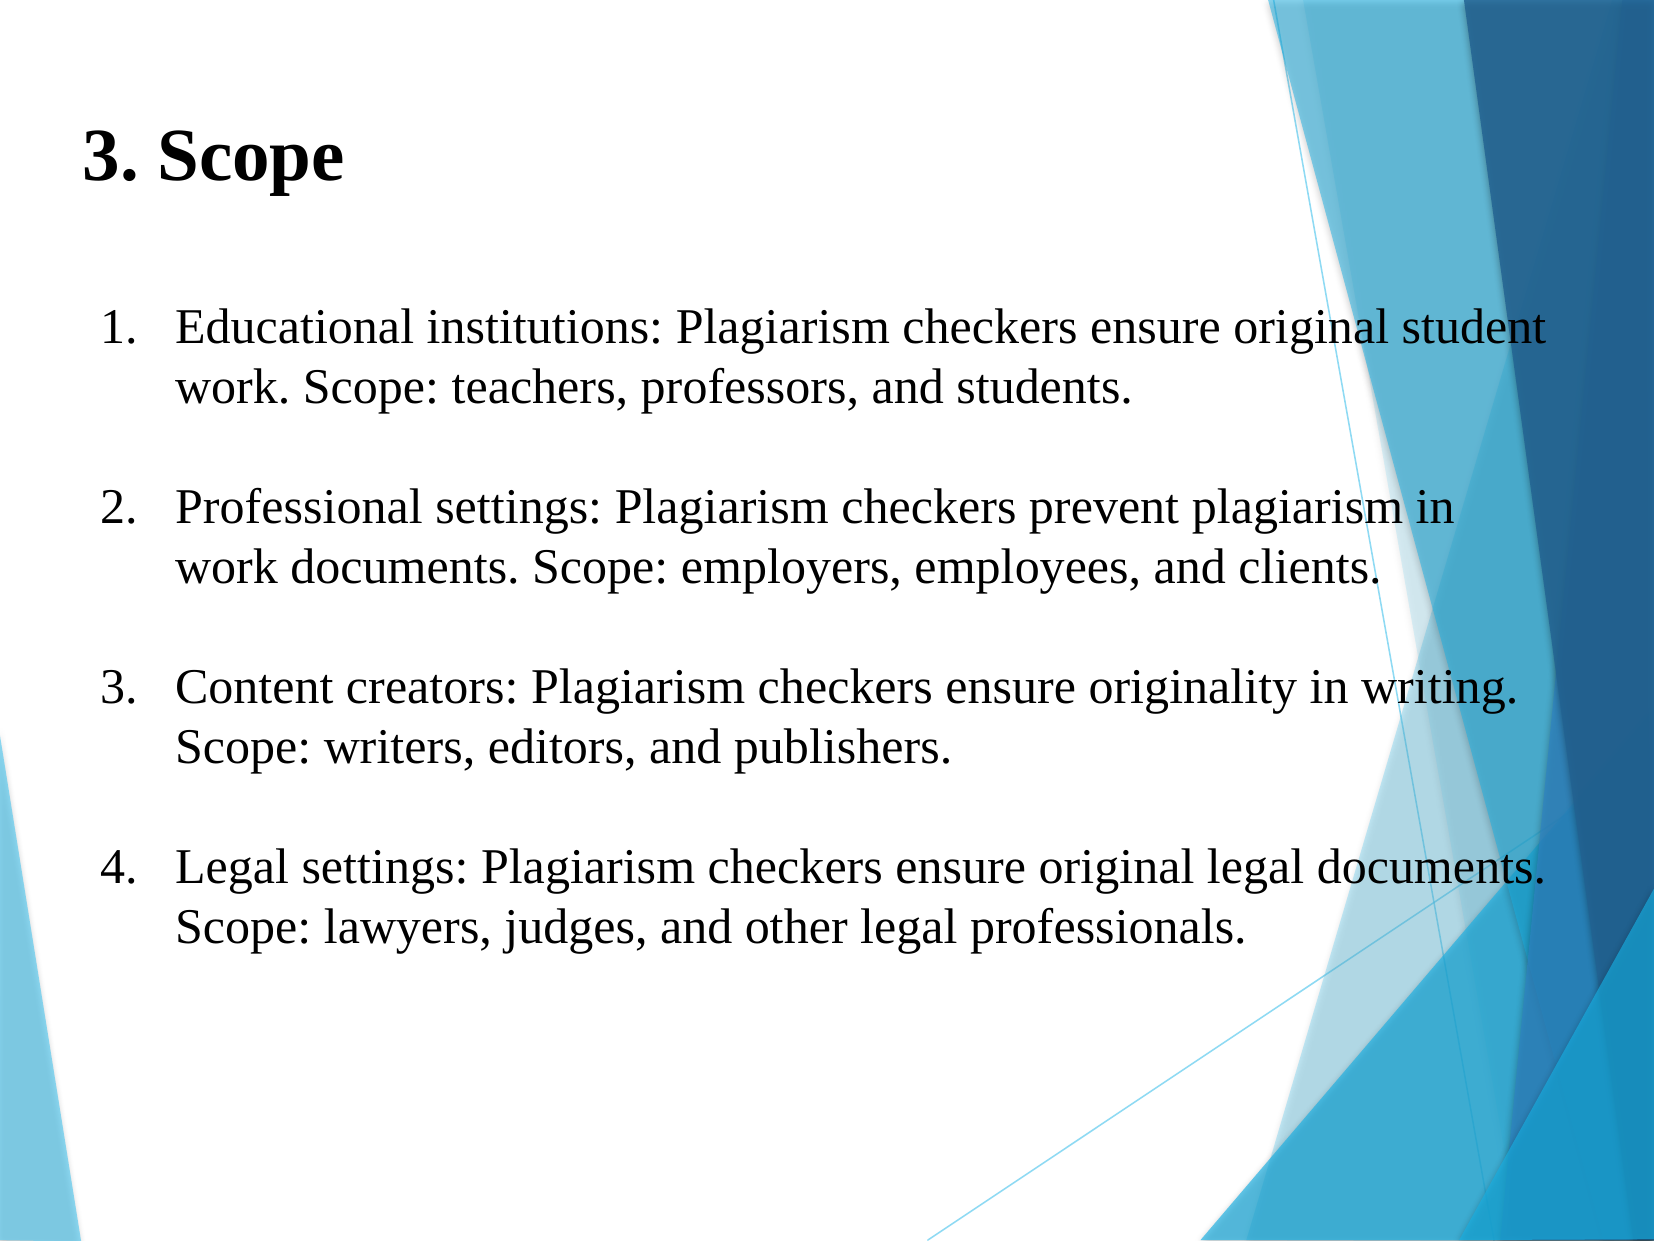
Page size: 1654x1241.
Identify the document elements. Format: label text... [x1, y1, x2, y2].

text_box 3. Scope [82, 49, 1571, 257]
text_box Educational institutions: Plagiarism checkers ensure original student work. Scope: teachers, professors, and students. Professional settings: Plagiarism checkers prevent plagiarism in work documents. Scope: employers, employees, and clients. Content creators: Plagiarism checkers ensure originality in writing. Scope: writers, editors, and publishers. Legal settings: Plagiarism checkers ensure original legal documents. Scope: lawyers, judges, and other legal professionals. [82, 290, 1571, 1109]
